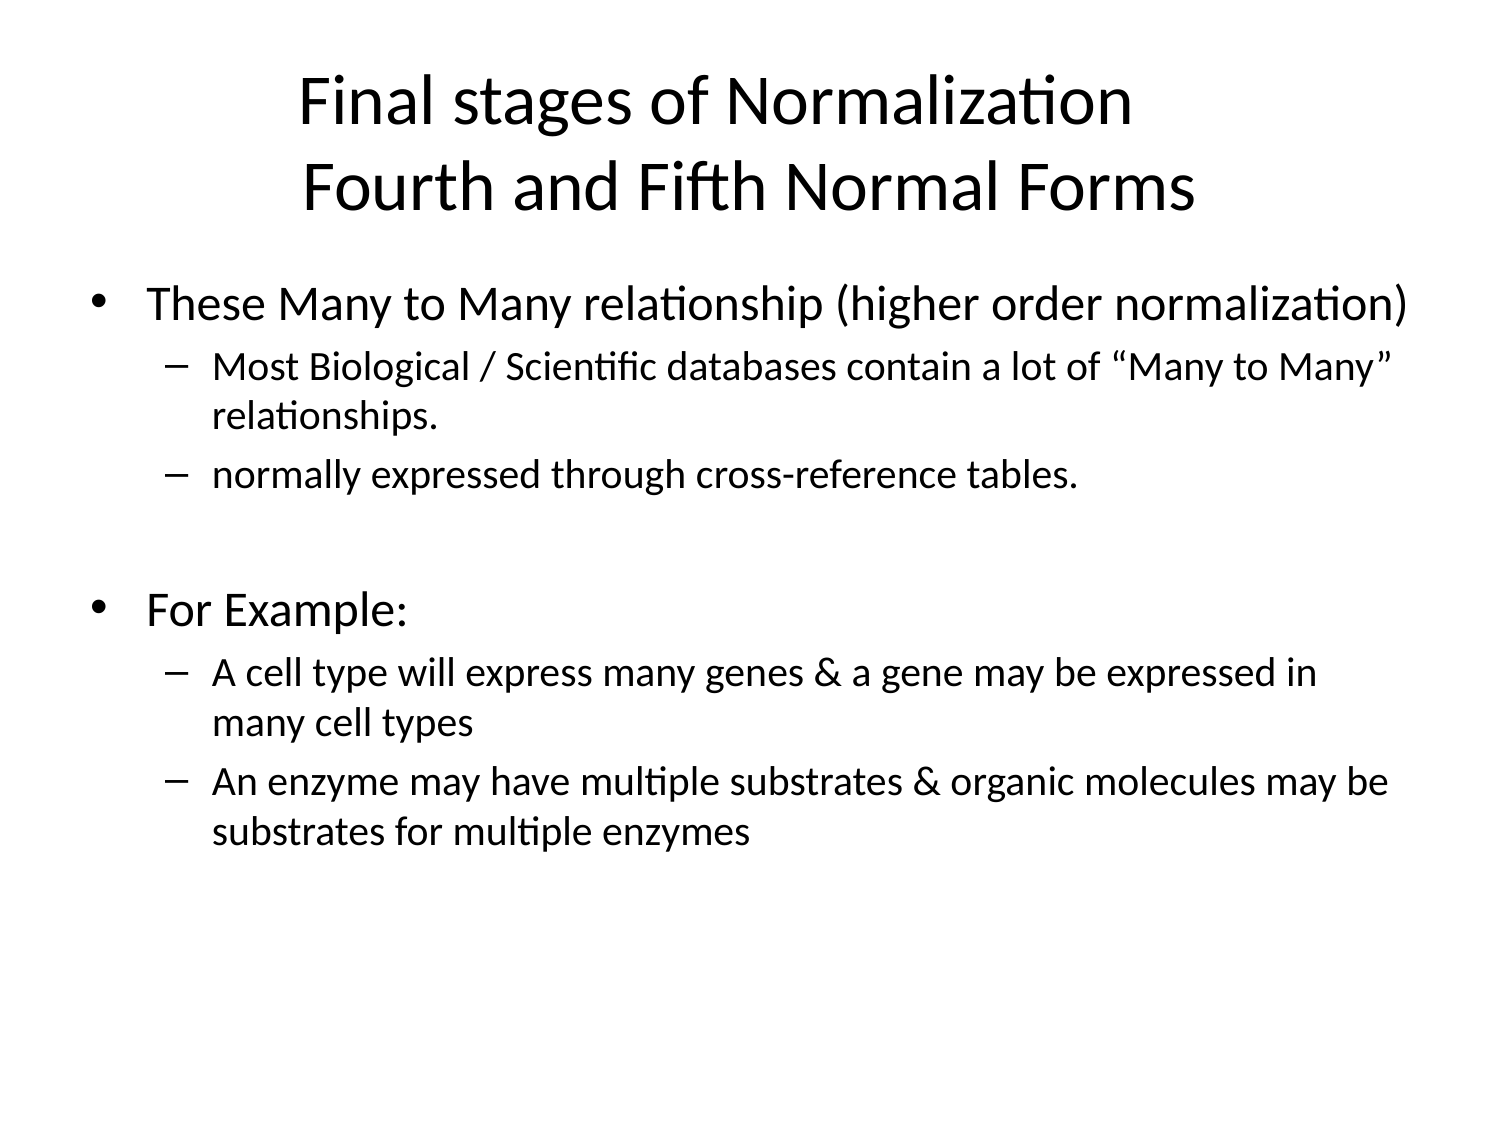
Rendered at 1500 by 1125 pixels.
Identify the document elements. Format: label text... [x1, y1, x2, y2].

list These Many to Many relationship (higher order normalization) Most Biological / Scientific databases contain a lot of “Many to Many” relationships. normally expressed through cross-reference tables. For Example: A cell type will express many genes & a gene may be expressed in many cell types An enzyme may have multiple substrates & organic molecules may be substrates for multiple enzymes [75, 262, 1425, 1005]
title Final stages of Normalization Fourth and Fifth Normal Forms [75, 45, 1425, 233]
